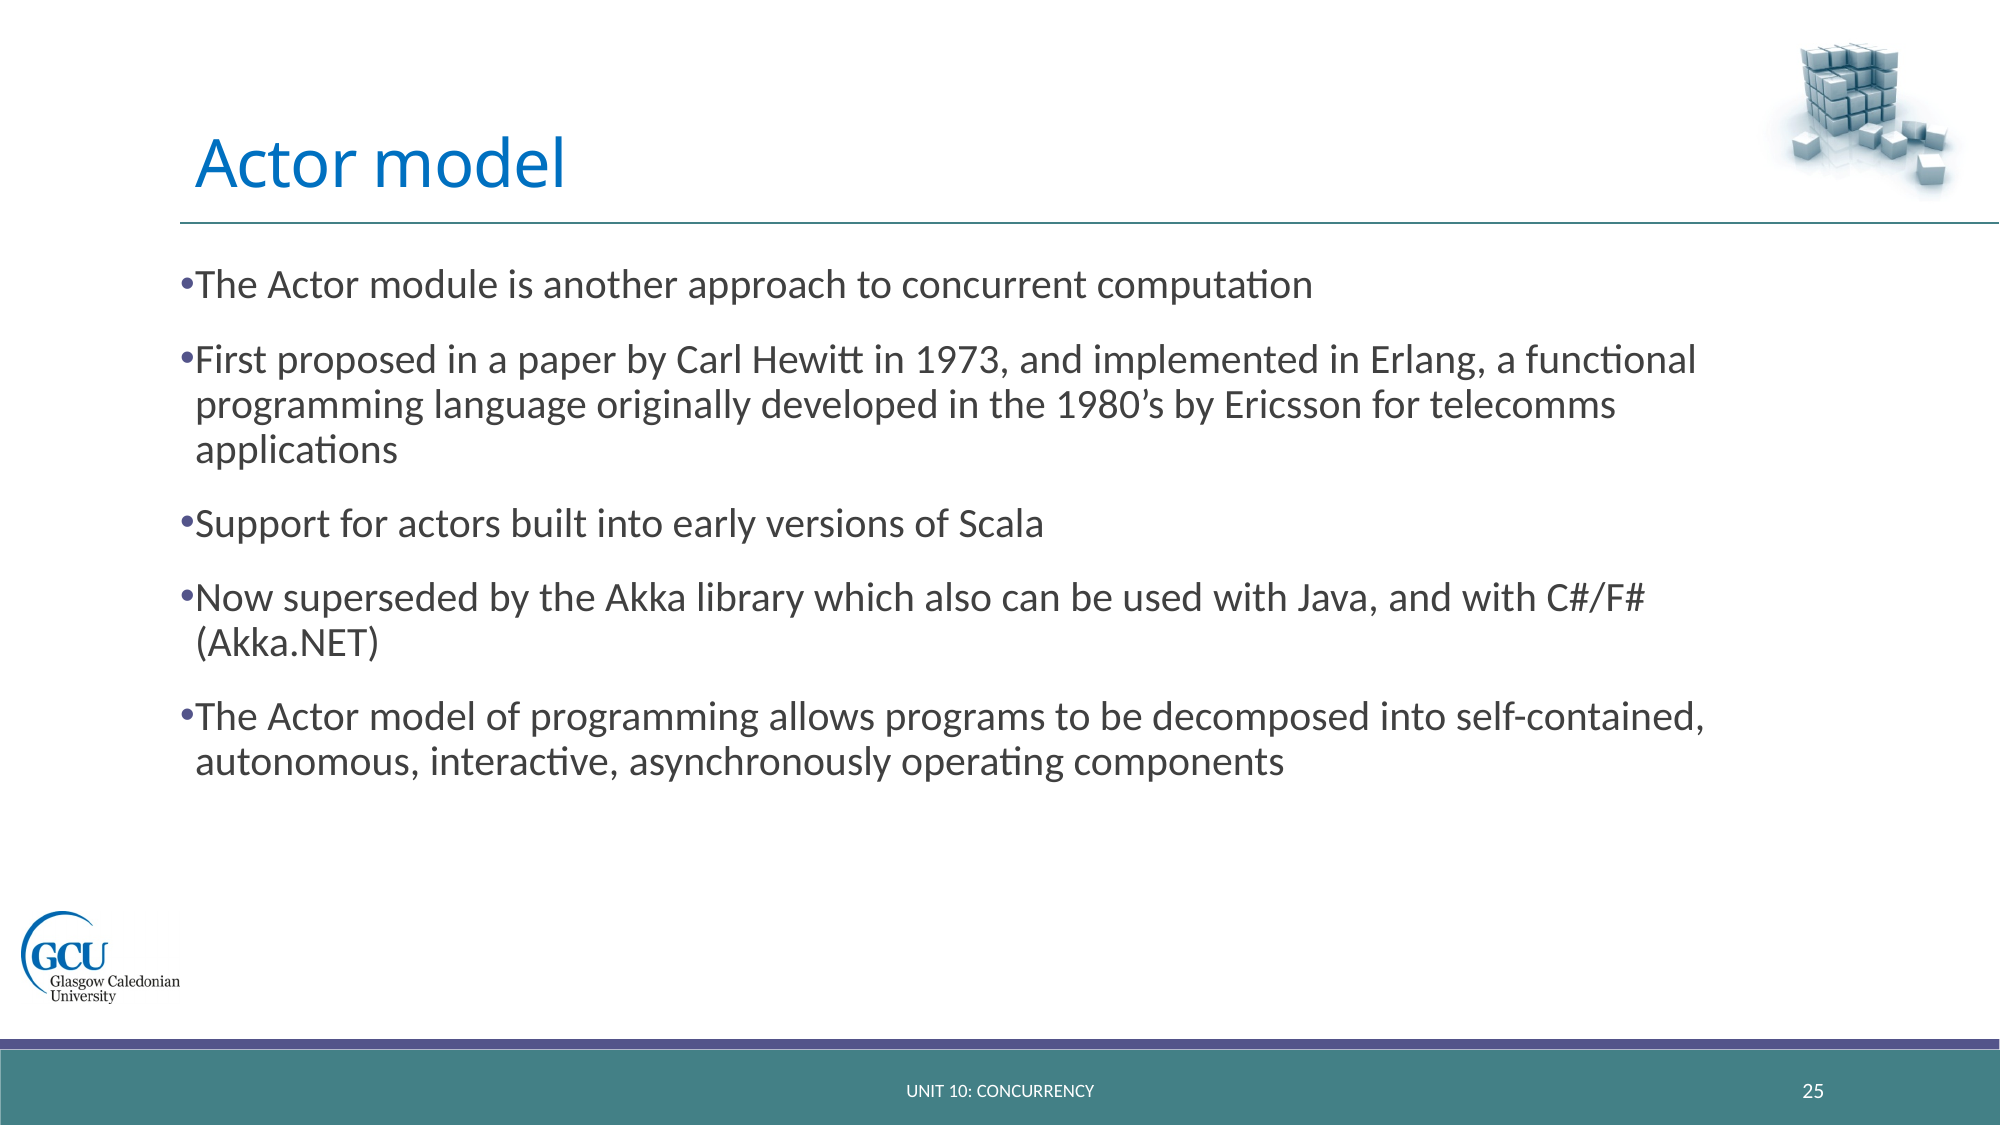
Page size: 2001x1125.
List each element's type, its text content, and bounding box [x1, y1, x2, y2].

picture [21, 911, 180, 1004]
picture [1741, 21, 1996, 212]
slide_number 25 [1624, 1059, 1840, 1120]
footer unit 10: concurrency [604, 1059, 1396, 1120]
list The Actor module is another approach to concurrent computation First proposed in a paper by Carl Hewitt in 1973, and implemented in Erlang, a functional programming language originally developed in the 1980’s by Ericsson for telecomms applications Support for actors built into early versions of Scala Now superseded by the Akka library which also can be used with Java, and with C#/F# (Akka.NET) The Actor model of programming allows programs to be decomposed into self-contained, autonomous, interactive, asynchronously operating components [180, 255, 1830, 1004]
title Actor model [180, 47, 1830, 209]
